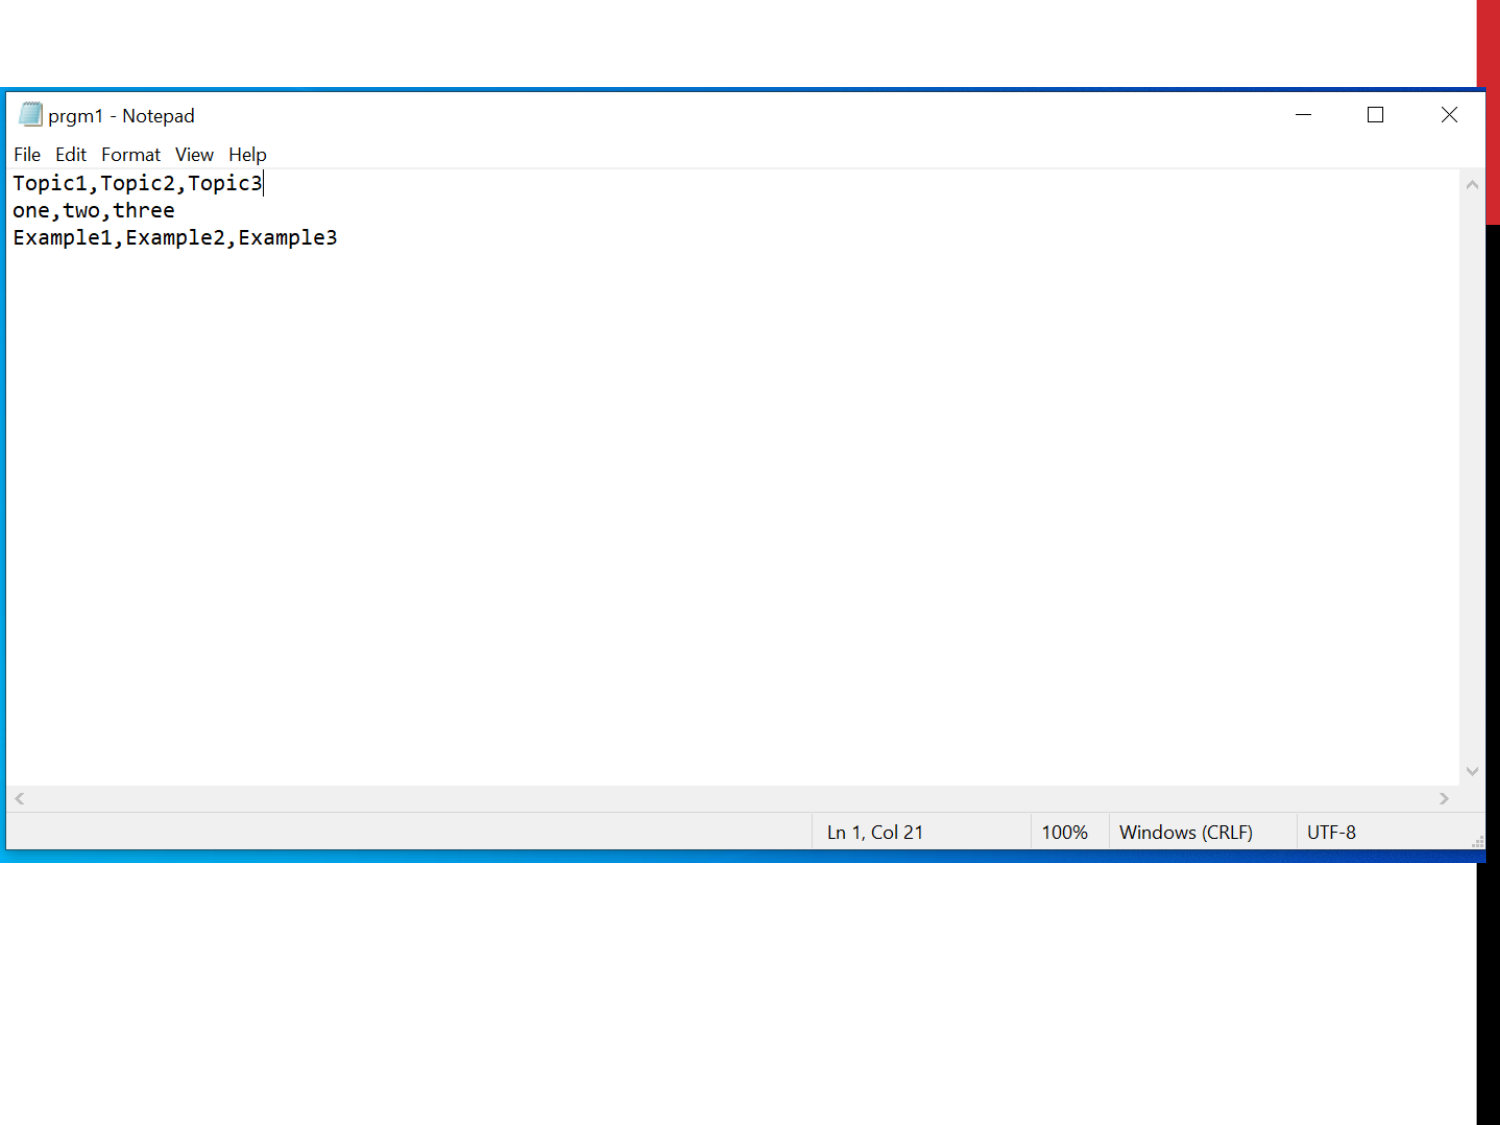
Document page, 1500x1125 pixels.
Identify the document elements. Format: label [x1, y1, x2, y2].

picture [6, 86, 1487, 863]
